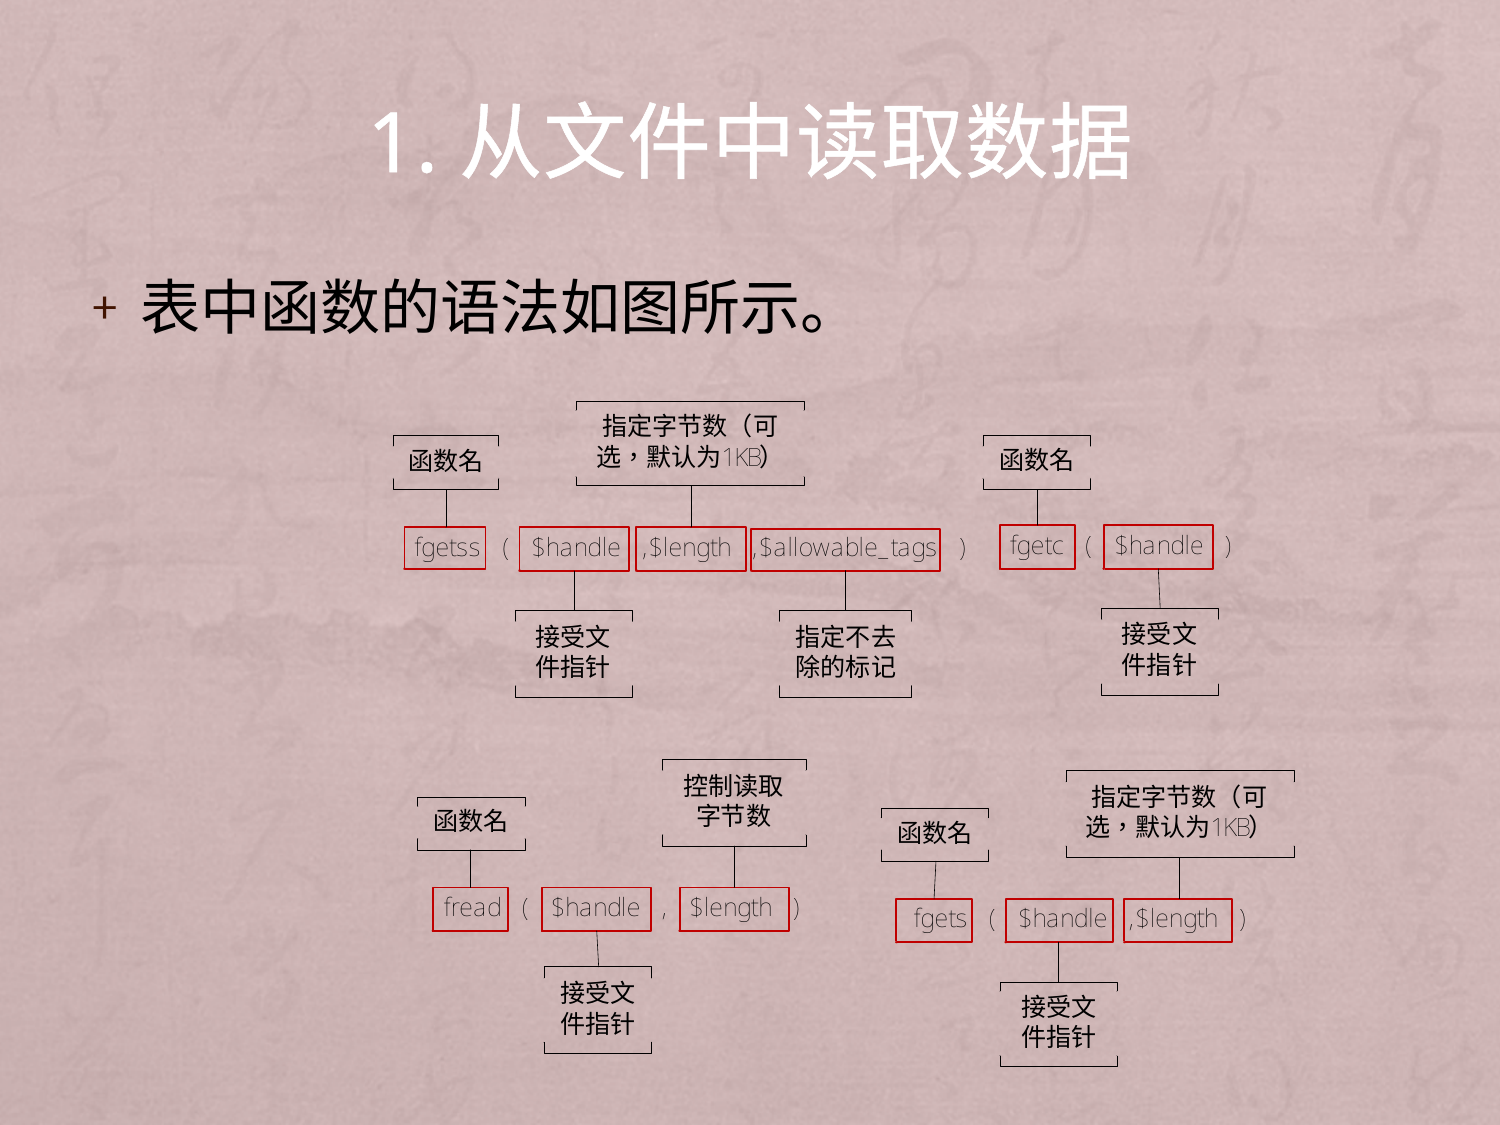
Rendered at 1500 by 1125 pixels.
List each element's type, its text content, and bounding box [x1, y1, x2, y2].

title 1.从文件中读取数据 [75, 45, 1425, 233]
list 表中函数的语法如图所示。 [75, 262, 1105, 350]
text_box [383, 396, 1298, 1071]
